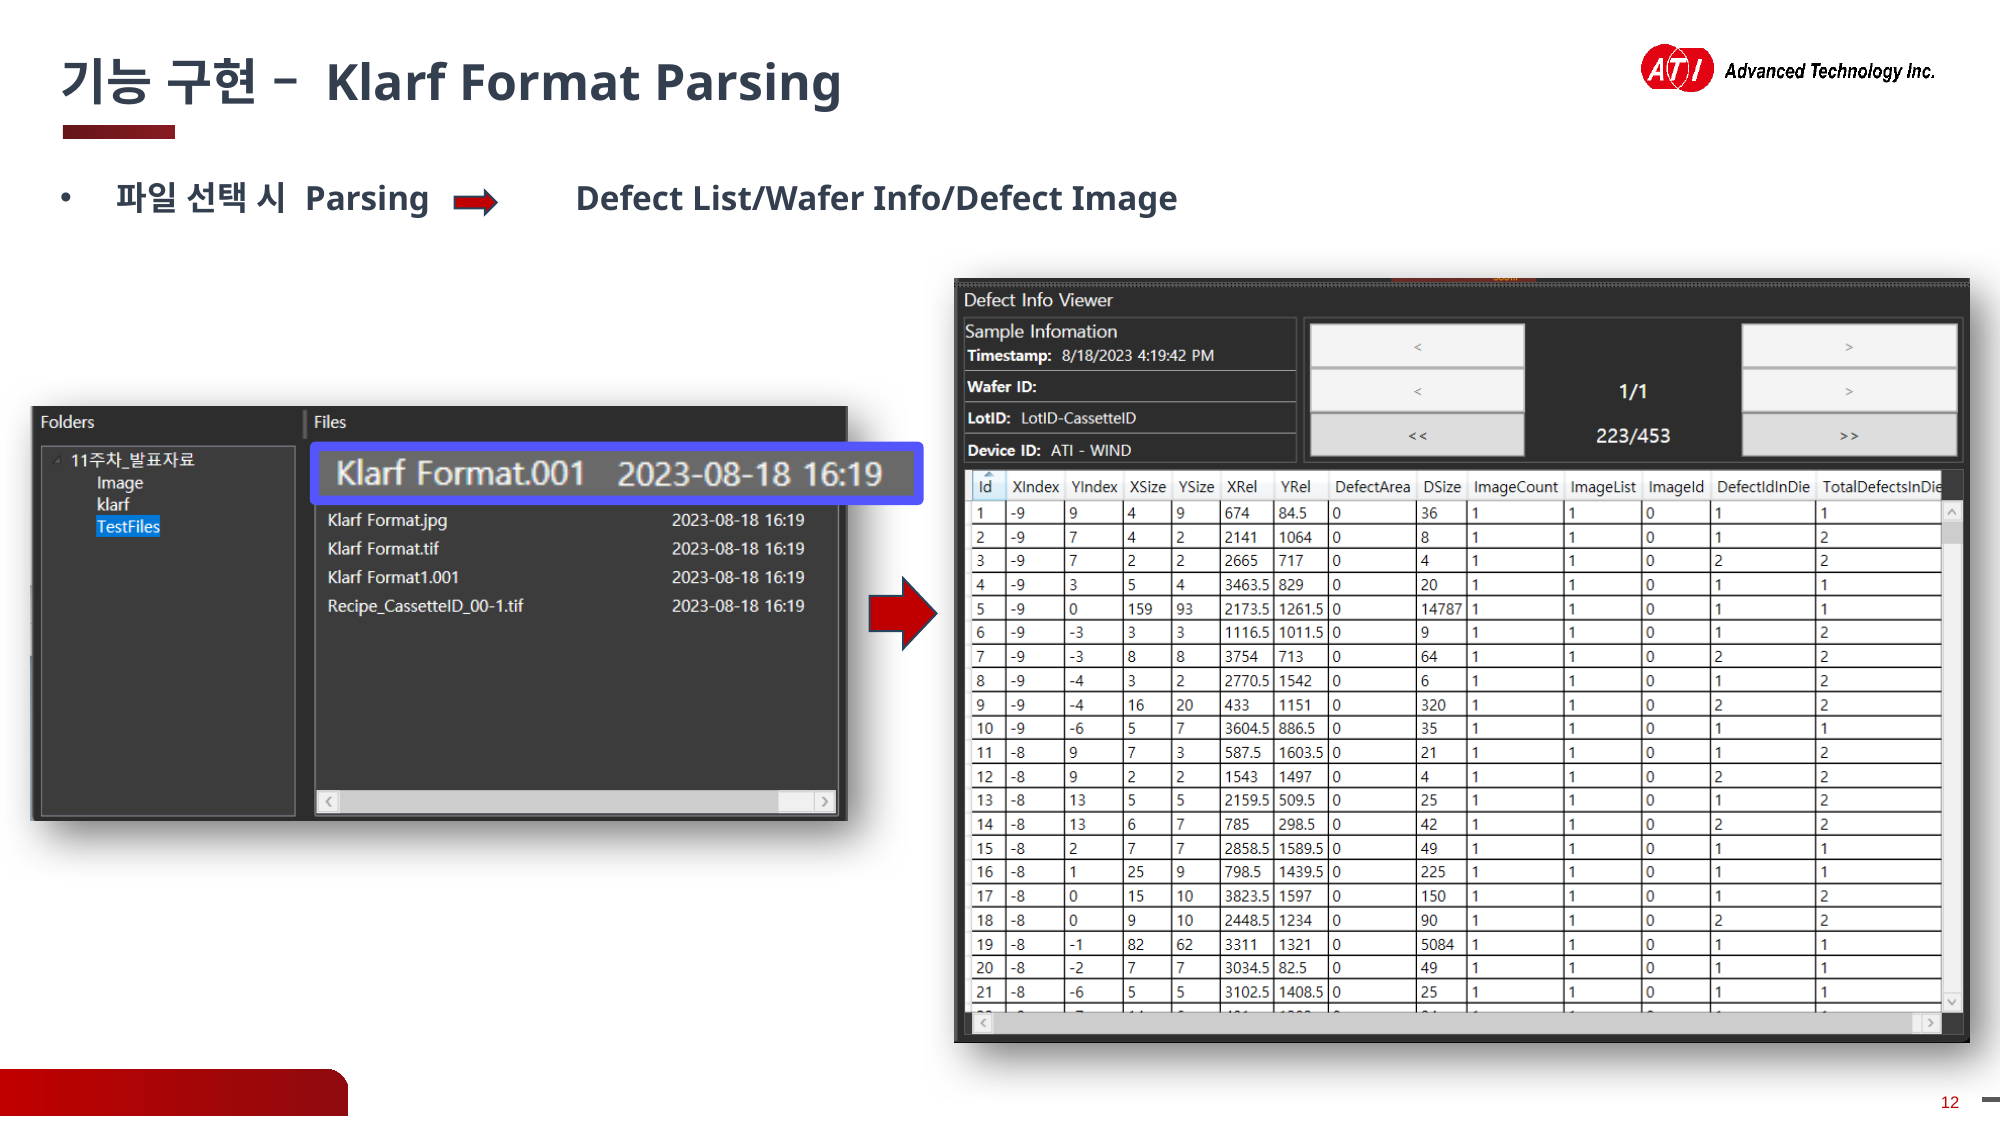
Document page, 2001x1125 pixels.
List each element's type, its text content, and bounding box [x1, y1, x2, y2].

picture [30, 406, 848, 821]
list 기능 구현 – Klarf Format Parsing [45, 49, 1413, 121]
text_box 파일 선택 시 Parsing Defect List/Wafer Info/Defect Image [45, 173, 1546, 434]
picture [954, 278, 1970, 1043]
picture [1641, 44, 1935, 92]
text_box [314, 446, 919, 501]
text_box [868, 575, 938, 652]
text_box [453, 188, 499, 217]
